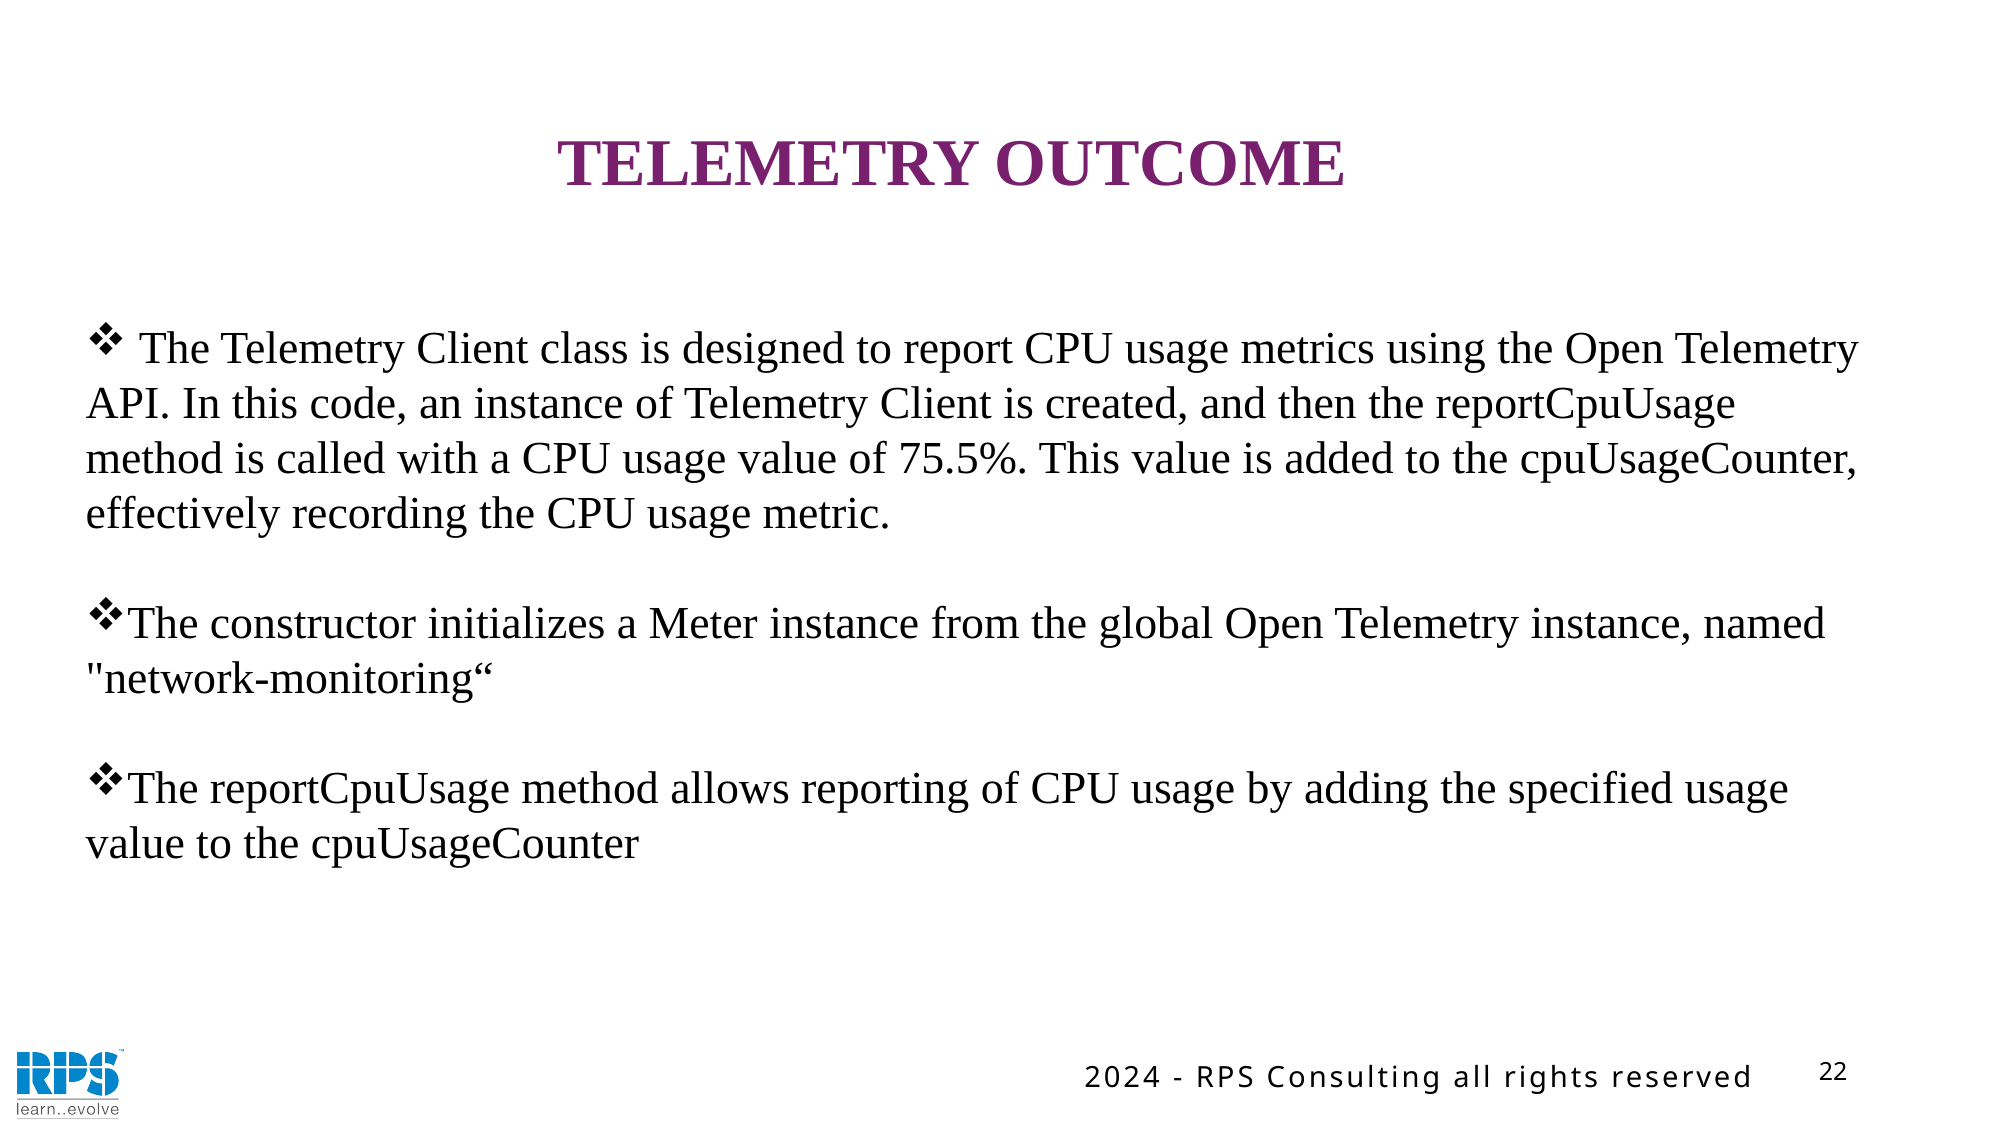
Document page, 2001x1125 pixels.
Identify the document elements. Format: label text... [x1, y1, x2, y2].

text_box The Telemetry Client class is designed to report CPU usage metrics using the Open Telemetry API. In this code, an instance of Telemetry Client is created, and then the reportCpuUsage method is called with a CPU usage value of 75.5%. This value is added to the cpuUsageCounter, effectively recording the CPU usage metric. The constructor initializes a Meter instance from the global Open Telemetry instance, named "network-monitoring“ The reportCpuUsage method allows reporting of CPU usage by adding the specified usage value to the cpuUsageCounter [70, 310, 1888, 875]
slide_number 22 [1412, 1042, 1863, 1103]
text_box 2024 - RPS Consulting all rights reserved [725, 1052, 1412, 1094]
text_box TELEMETRY OUTCOME [123, 118, 1781, 200]
picture [17, 1048, 125, 1120]
